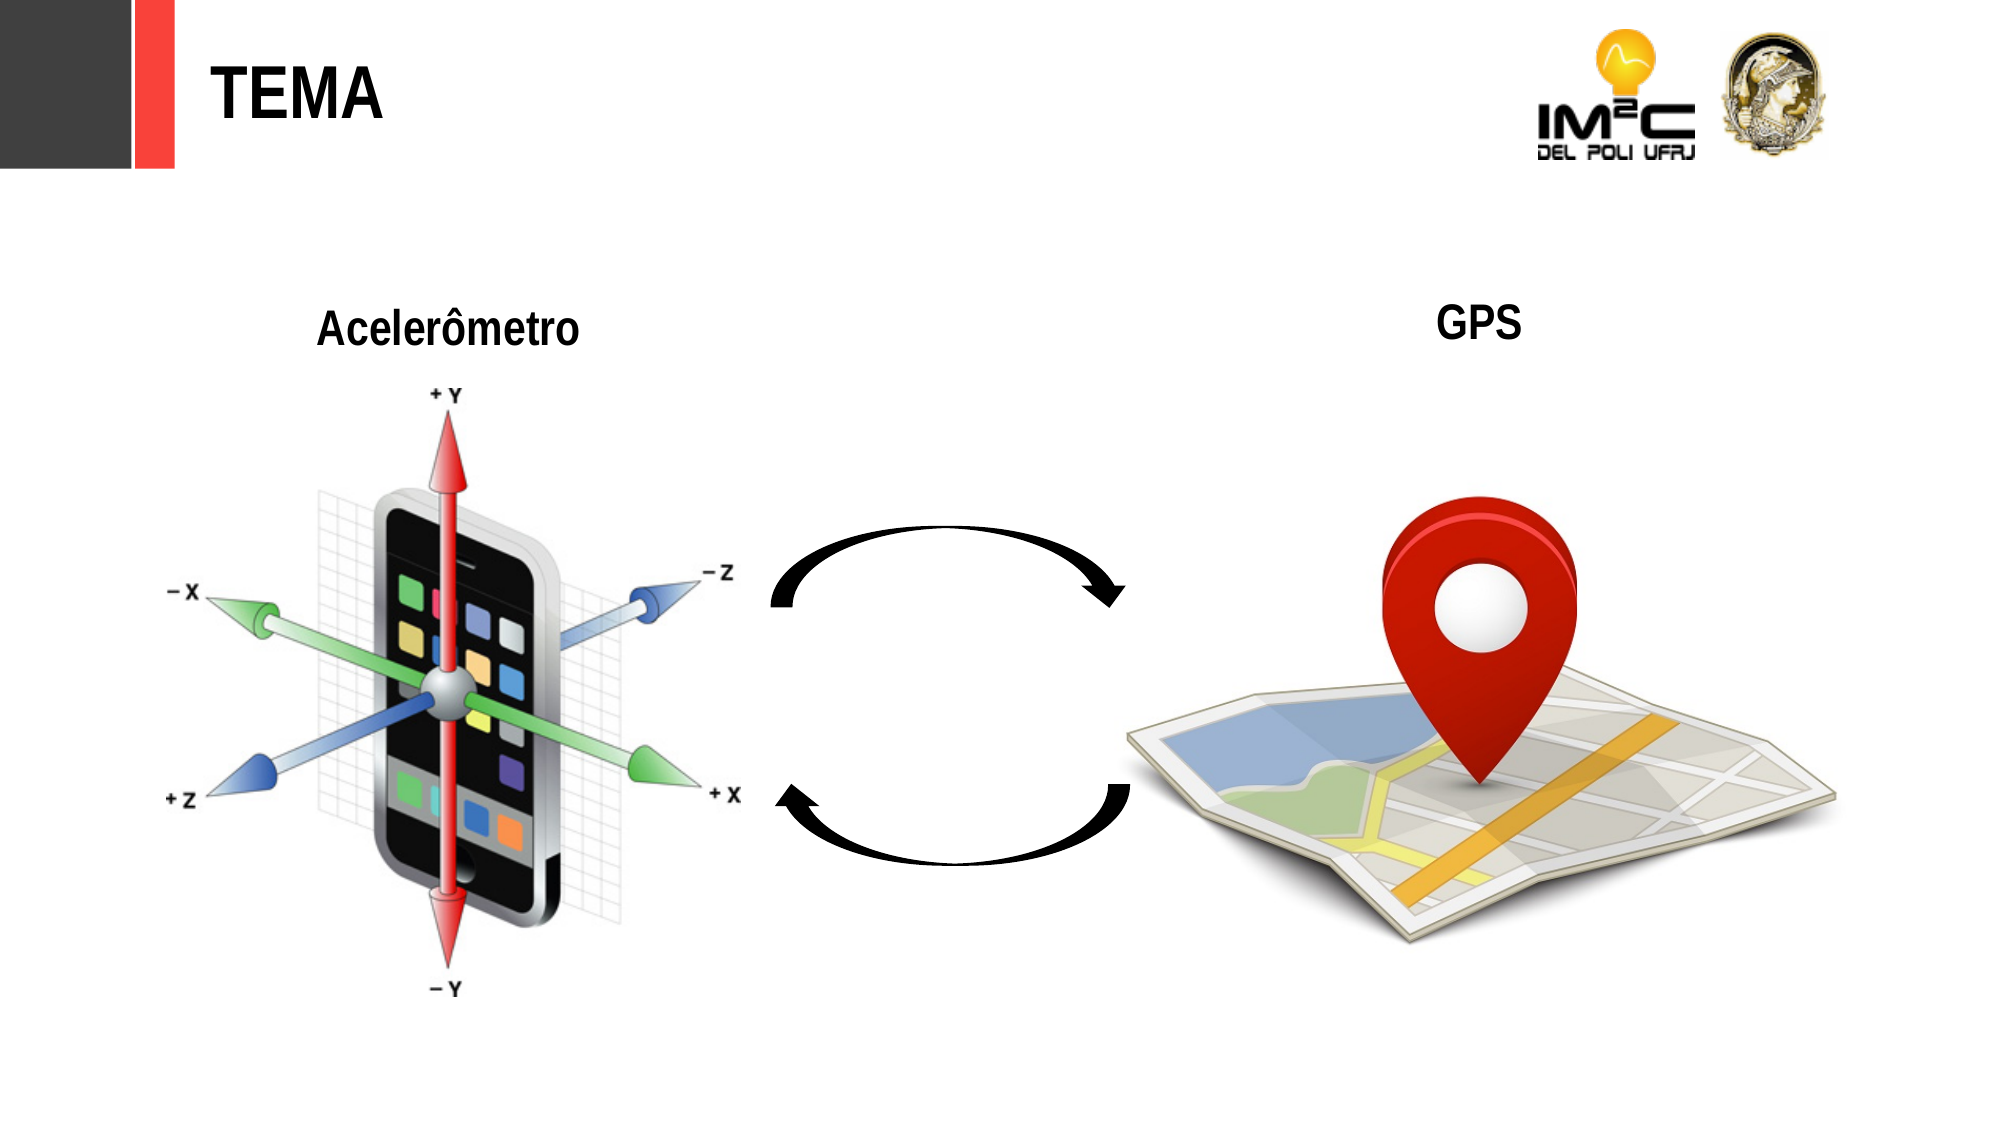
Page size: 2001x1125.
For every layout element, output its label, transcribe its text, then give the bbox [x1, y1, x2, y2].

picture [1538, 29, 1695, 160]
text_box [774, 783, 1064, 866]
text_box Acelerômetro [302, 287, 597, 363]
text_box TEMA [196, 35, 401, 141]
text_box [770, 525, 1064, 608]
text_box [0, 0, 132, 170]
picture [1064, 430, 1905, 997]
picture [1720, 31, 1829, 160]
text_box GPS [1421, 282, 1538, 358]
text_box [134, 0, 176, 170]
picture [166, 388, 741, 997]
